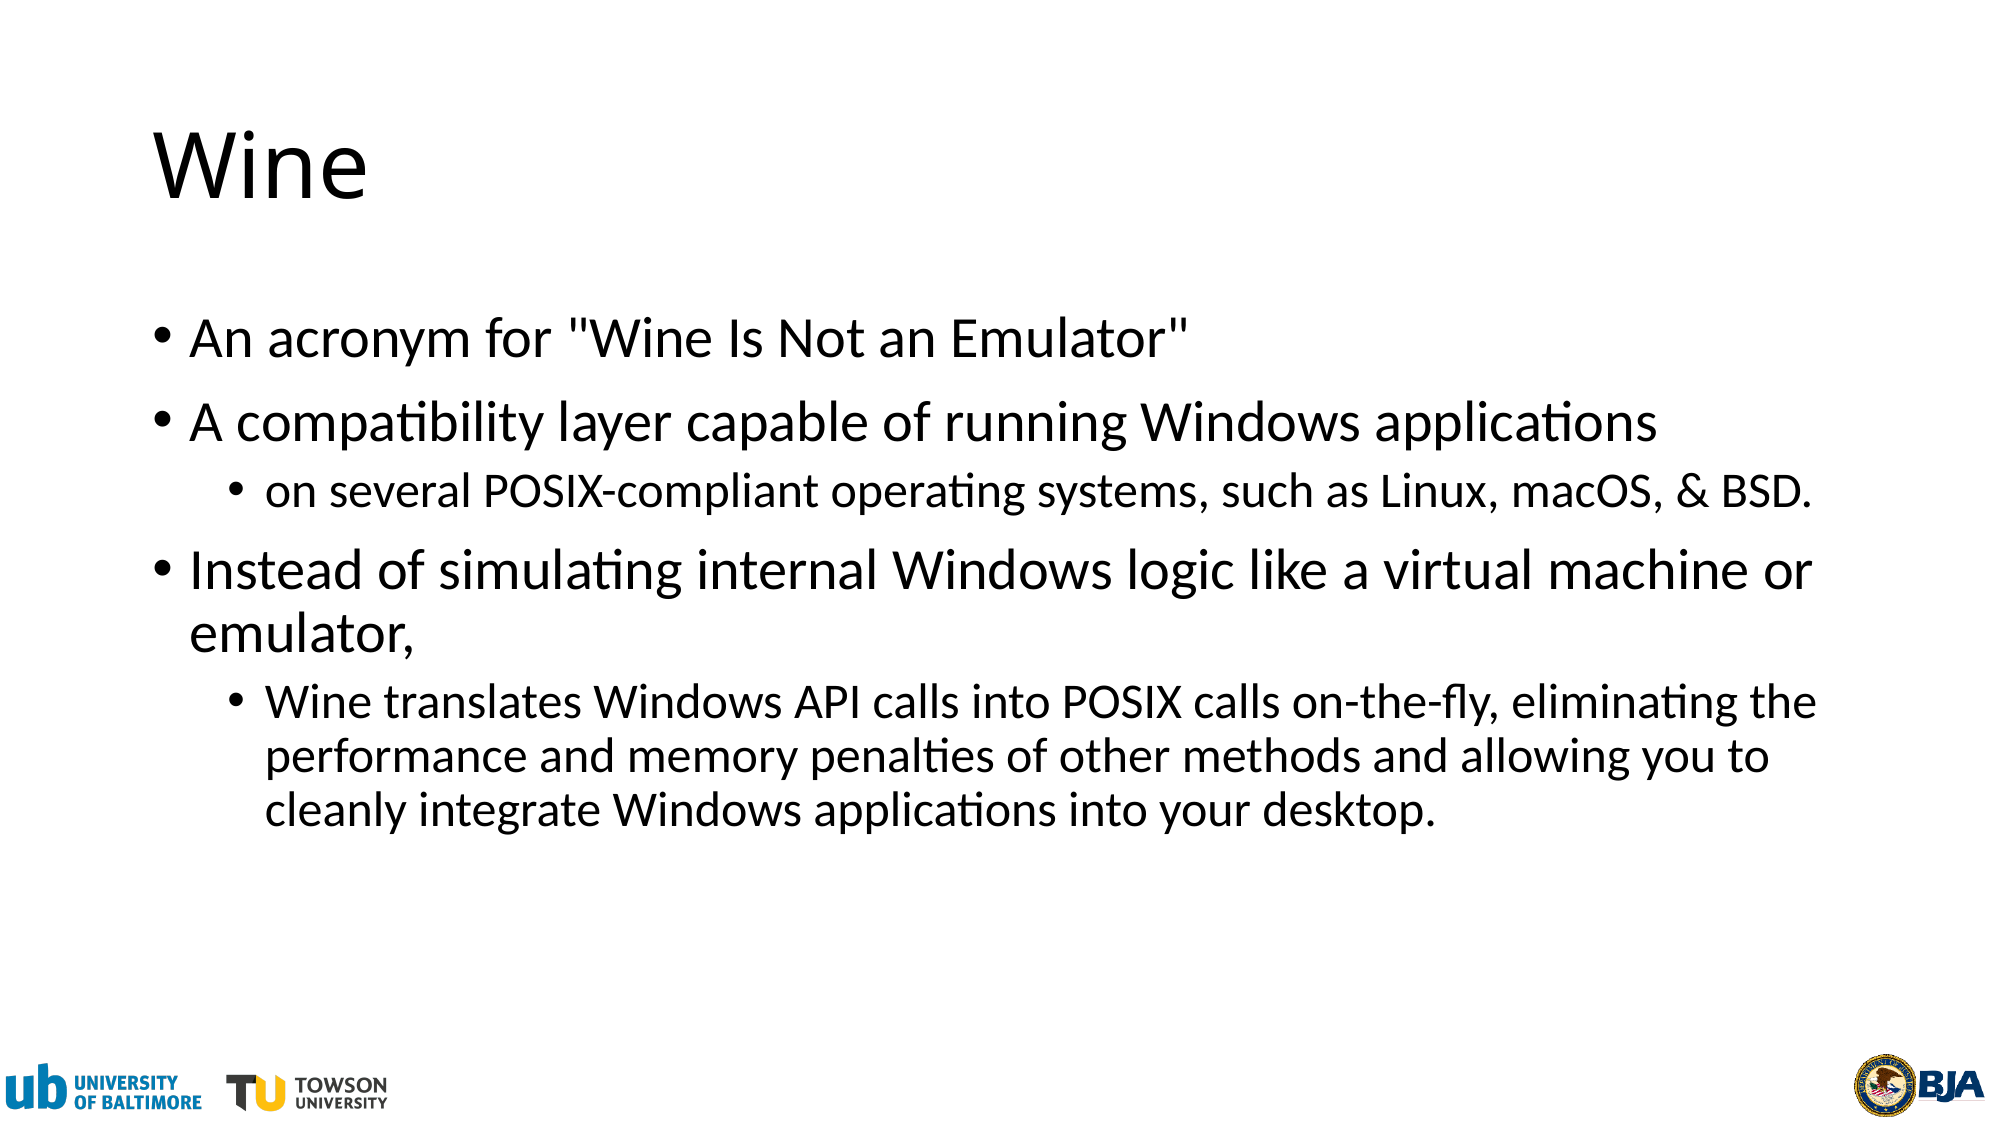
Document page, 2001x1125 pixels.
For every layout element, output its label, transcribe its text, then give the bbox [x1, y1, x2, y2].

title Wine [137, 59, 1863, 278]
list An acronym for "Wine Is Not an Emulator" A compatibility layer capable of running Windows applications on several POSIX-compliant operating systems, such as Linux, macOS, & BSD. Instead of simulating internal Windows logic like a virtual machine or emulator, Wine translates Windows API calls into POSIX calls on-the-fly, eliminating the performance and memory penalties of other methods and allowing you to cleanly integrate Windows applications into your desktop. [137, 299, 1863, 1014]
picture [1854, 1054, 1986, 1117]
picture [0, 1031, 407, 1125]
